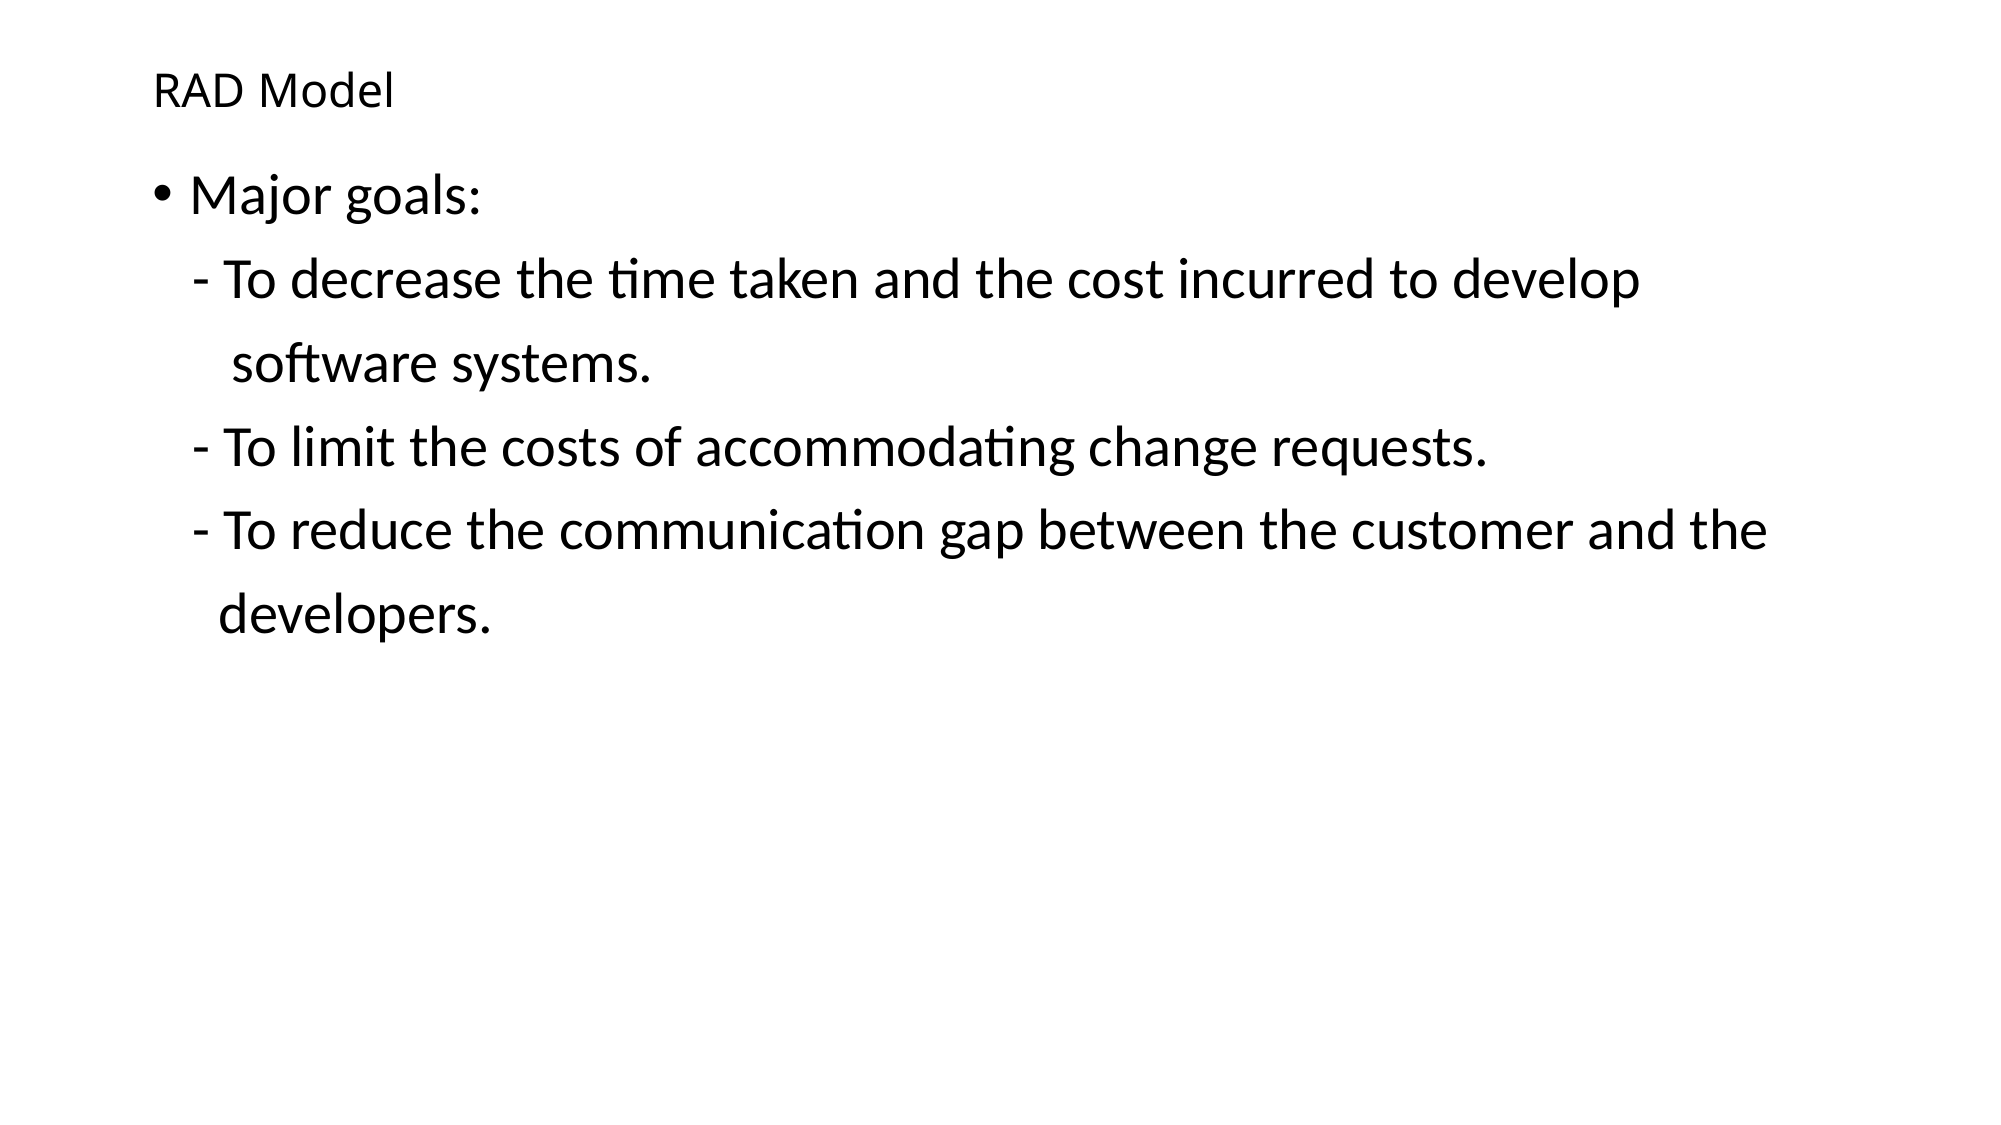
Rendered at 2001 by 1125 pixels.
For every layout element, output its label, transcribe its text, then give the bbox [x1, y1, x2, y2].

title RAD Model [137, 59, 1863, 126]
list Major goals: - To decrease the time taken and the cost incurred to develop software systems. - To limit the costs of accommodating change requests. - To reduce the communication gap between the customer and the developers. [137, 156, 1863, 1014]
